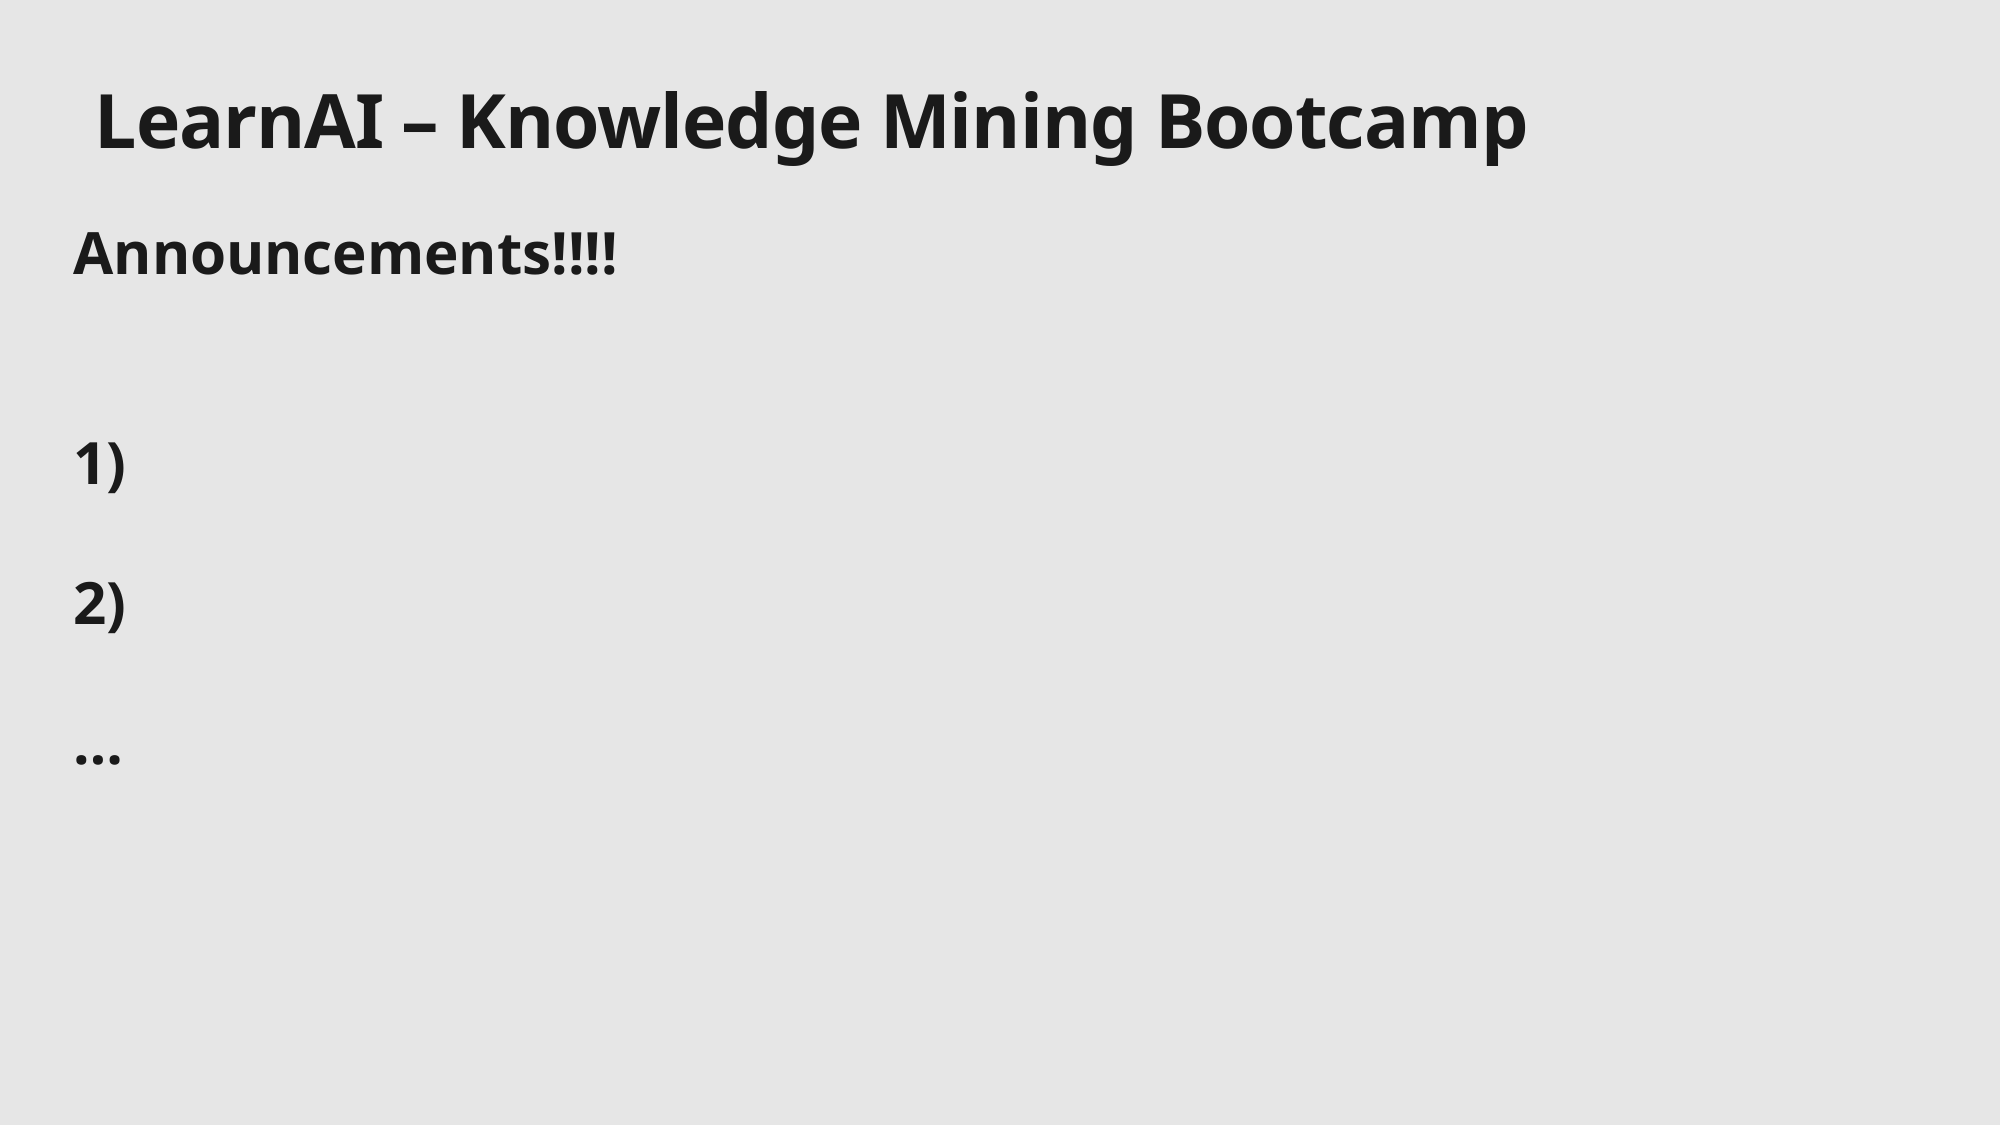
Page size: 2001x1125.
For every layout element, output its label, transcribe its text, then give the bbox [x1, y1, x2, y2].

title LearnAI – Knowledge Mining Bootcamp [94, 73, 1867, 165]
text_box Announcements!!!! 1) 2) … [73, 216, 1254, 777]
